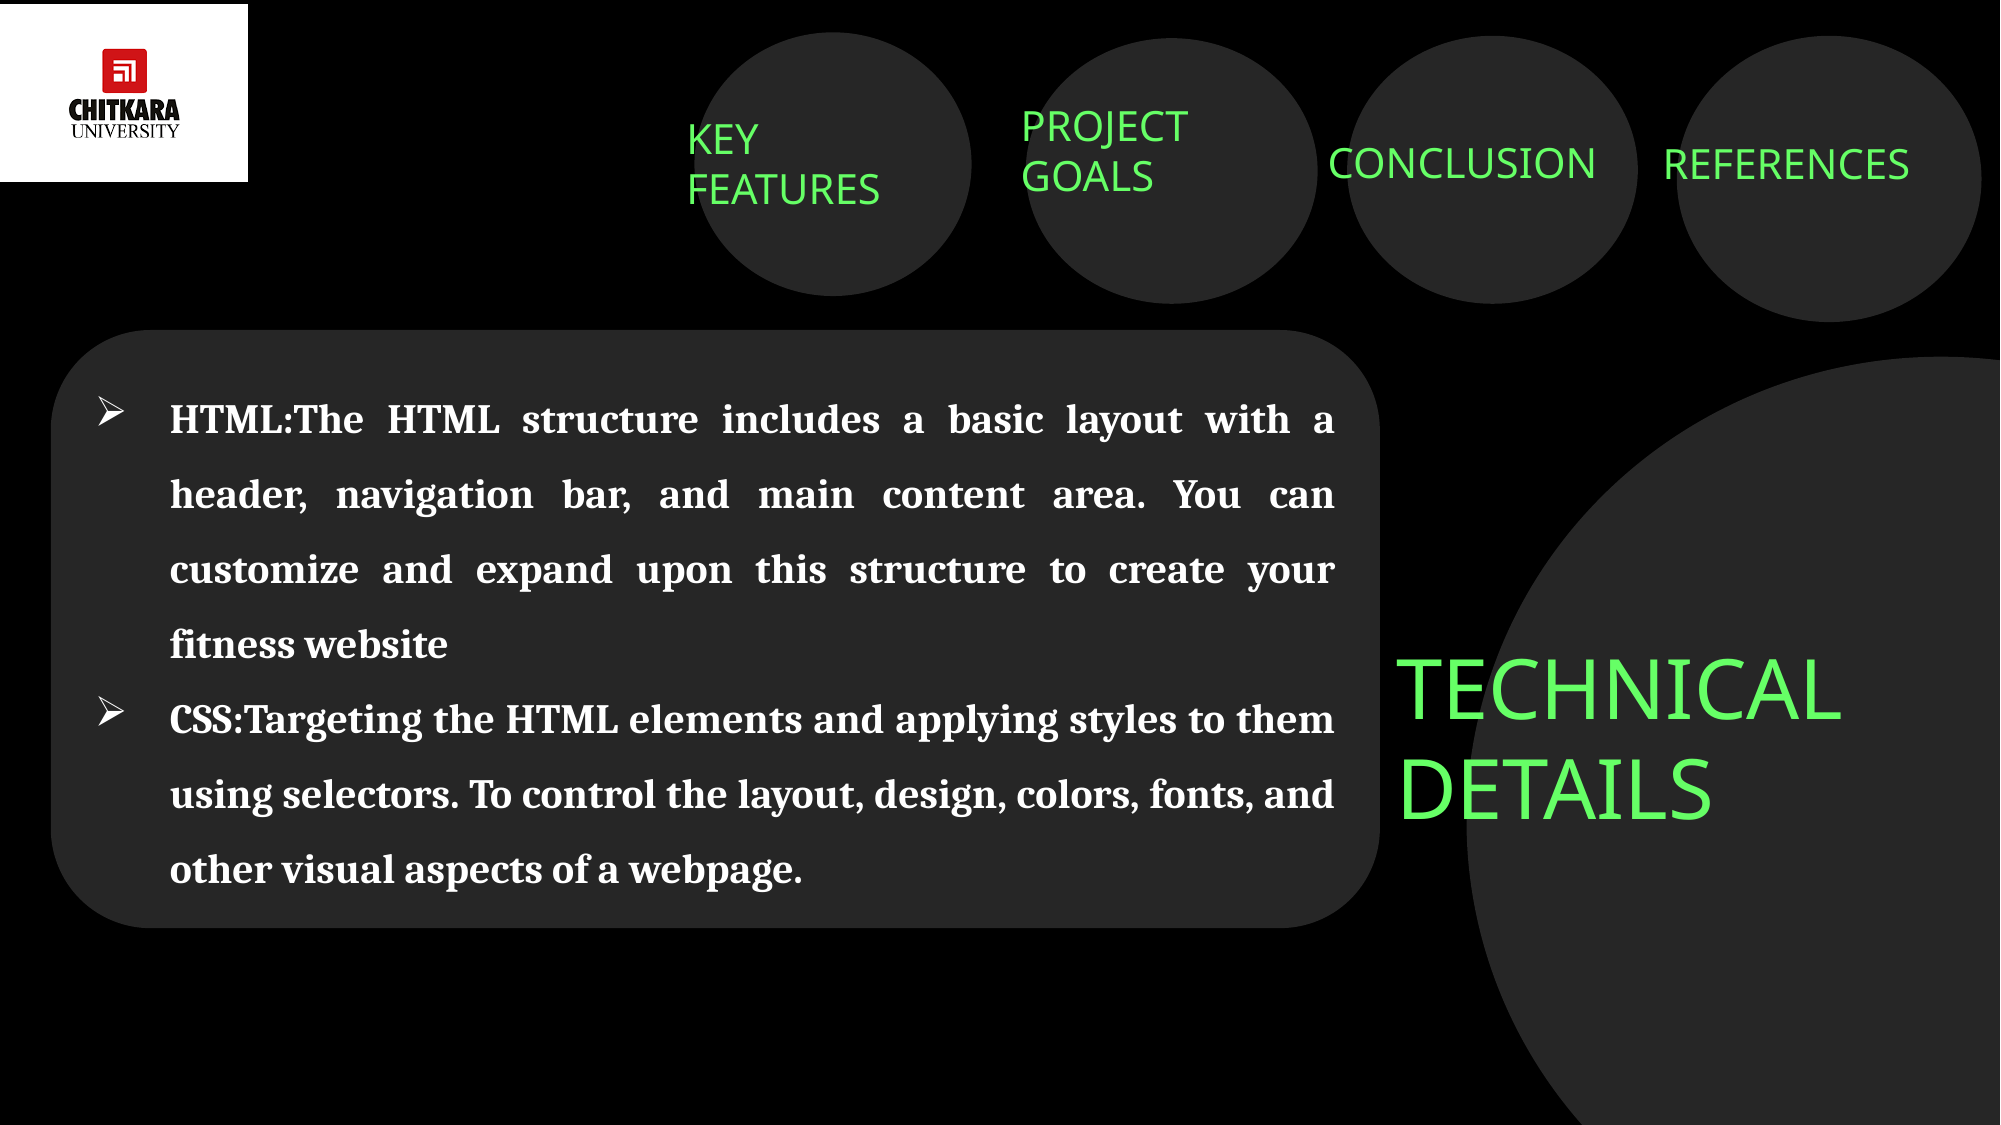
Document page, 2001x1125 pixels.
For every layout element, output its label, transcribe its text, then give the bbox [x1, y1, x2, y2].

picture [0, 4, 248, 182]
text_box HTML:The HTML structure includes a basic layout with a header, navigation bar, and main content area. You can customize and expand upon this structure to create your fitness website CSS:Targeting the HTML elements and applying styles to them using selectors. To control the layout, design, colors, fonts, and other visual aspects of a webpage. [50, 329, 1380, 929]
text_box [671, 32, 1023, 297]
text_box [1381, 356, 2000, 1125]
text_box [1005, 38, 1312, 304]
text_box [1312, 35, 2000, 323]
